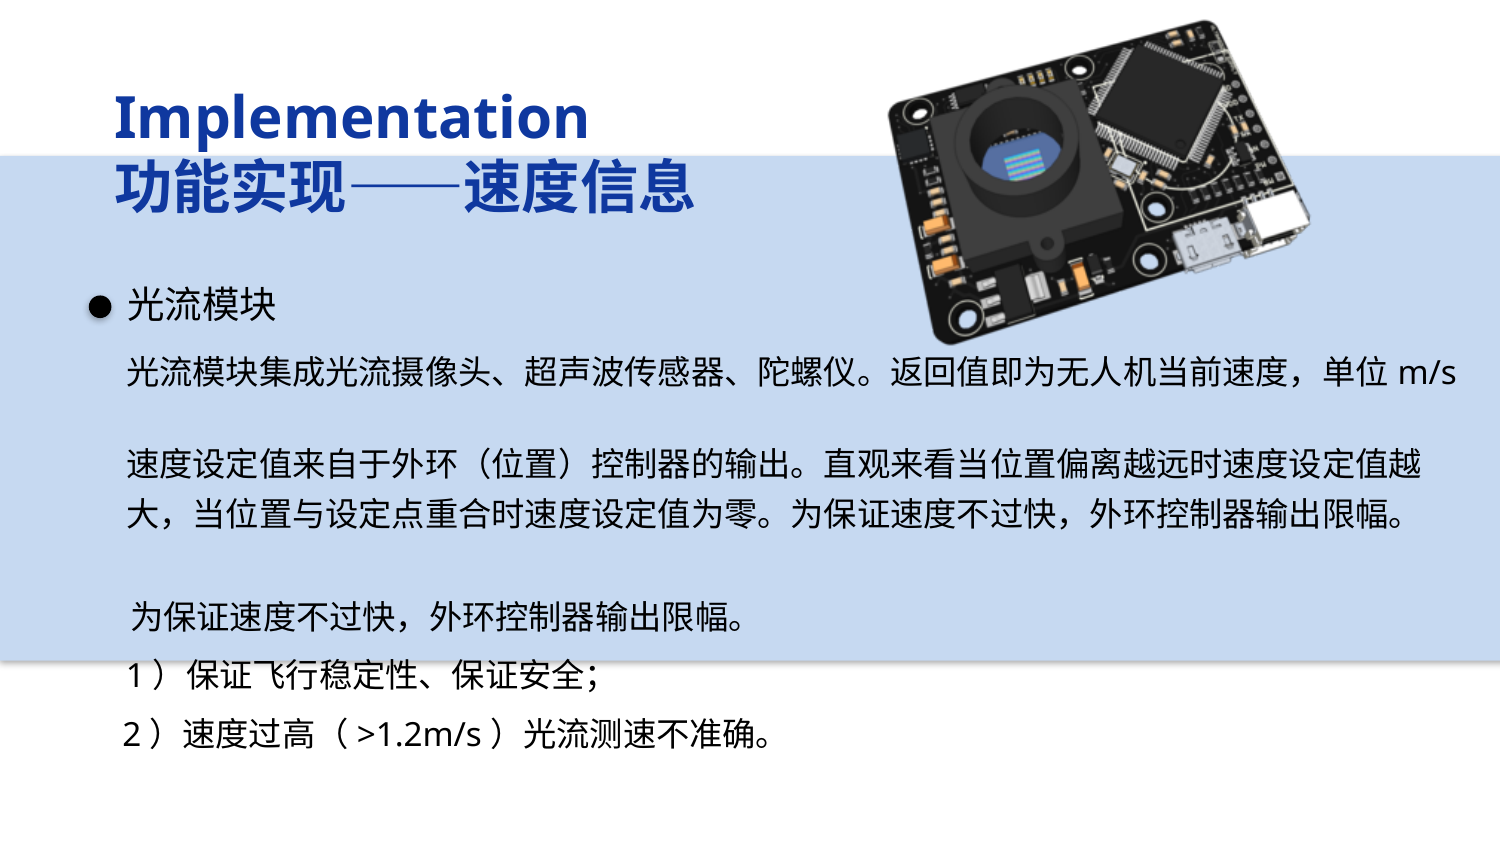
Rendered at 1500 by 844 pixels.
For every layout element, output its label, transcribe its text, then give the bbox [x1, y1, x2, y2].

text_box 1）保证飞行稳定性、保证安全； [111, 647, 634, 702]
text_box 速度设定值来自于外环（位置）控制器的输出。直观来看当位置偏离越远时速度设定值越大，当位置与设定点重合时速度设定值为零。为保证速度不过快，外环控制器输出限幅。 [111, 426, 1444, 541]
text_box 2）速度过高（>1.2m/s）光流测速不准确。 [107, 705, 805, 761]
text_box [88, 272, 294, 334]
text_box 光流模块集成光流摄像头、超声波传感器、陀螺仪。返回值即为无人机当前速度，单位m/s [111, 333, 1481, 399]
picture [780, 0, 1405, 362]
text_box [0, 155, 1500, 661]
text_box 为保证速度不过快，外环控制器输出限幅。 [115, 579, 777, 644]
text_box Implementation 功能实现——速度信息 [99, 73, 712, 228]
